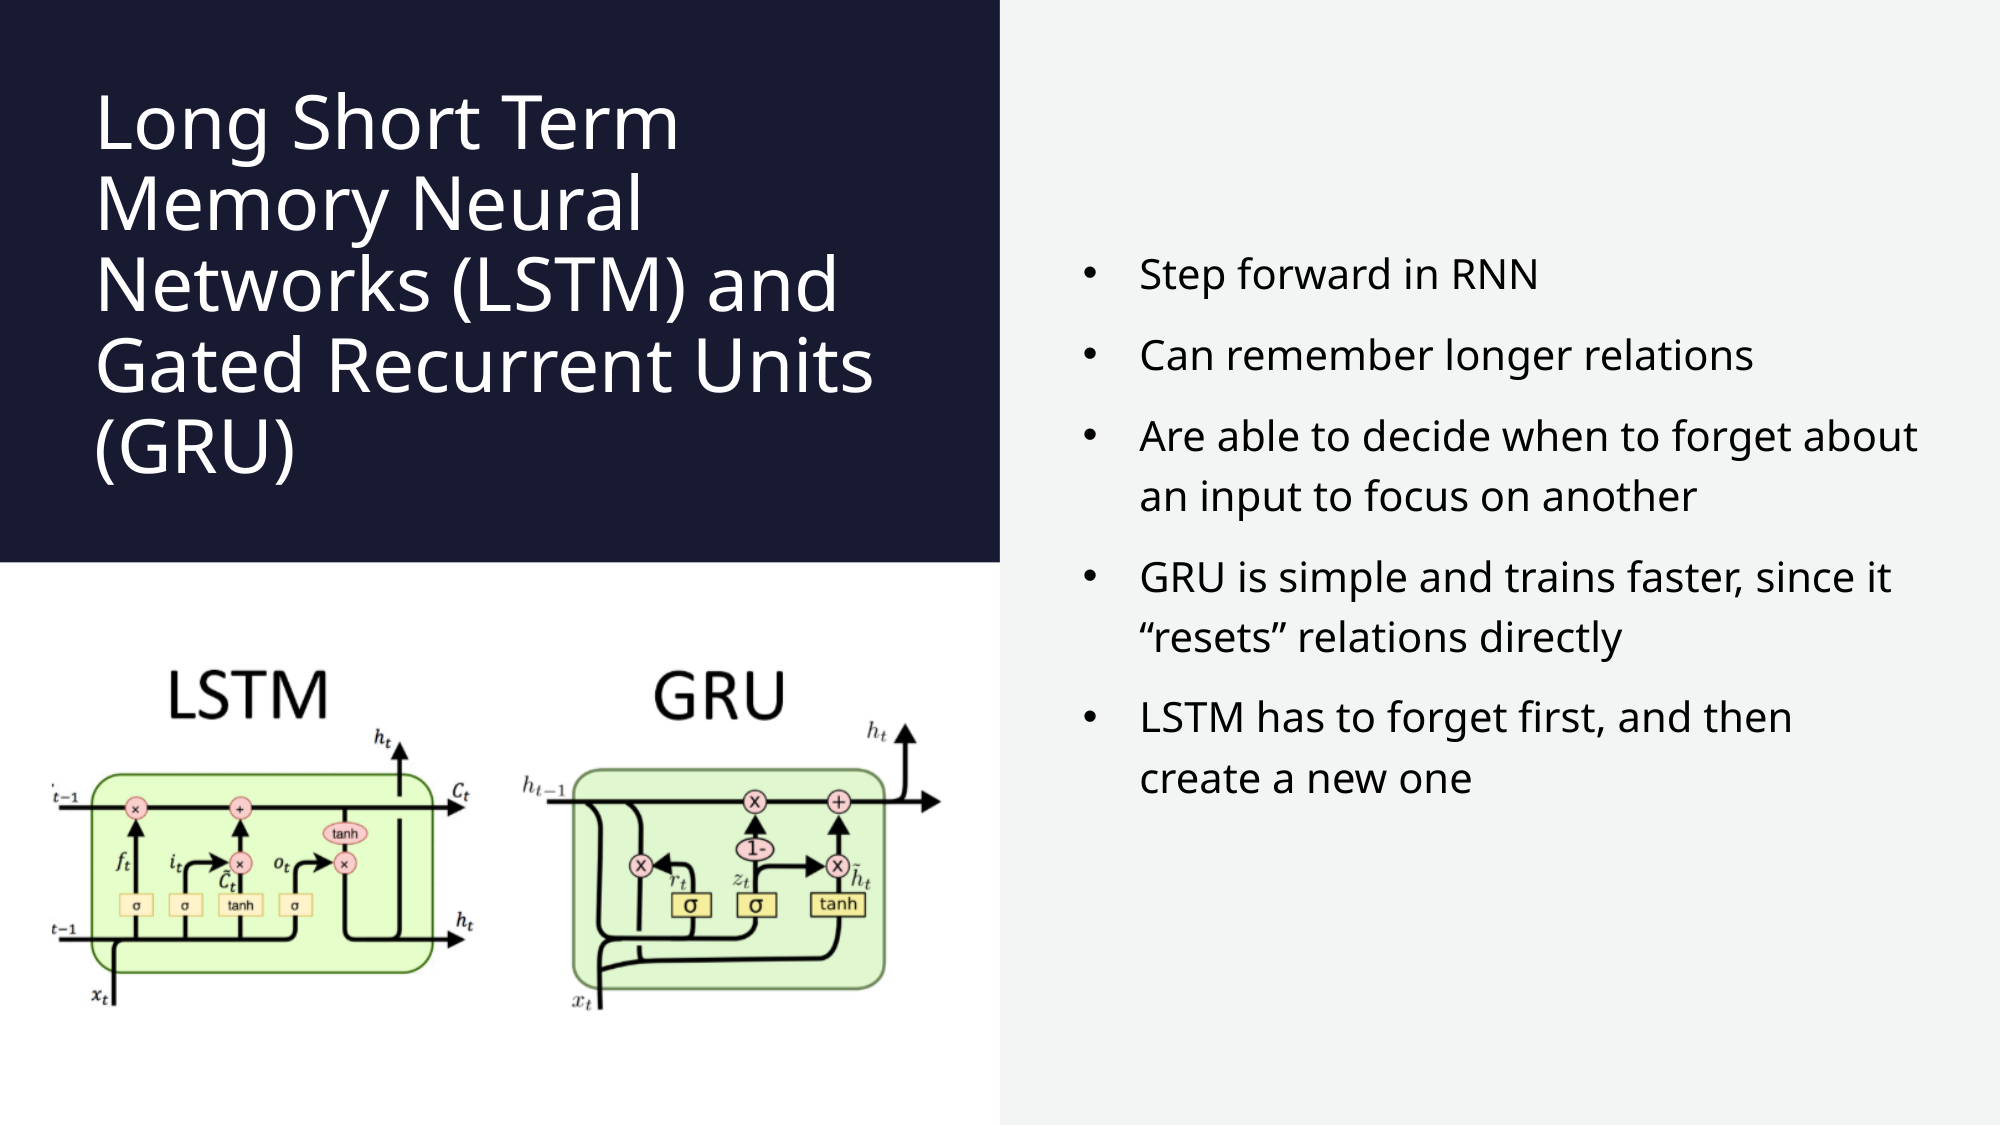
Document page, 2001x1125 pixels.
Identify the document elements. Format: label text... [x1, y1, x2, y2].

text_box [0, 563, 999, 1125]
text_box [999, 0, 2000, 1125]
title Long Short Term Memory Neural Networks (LSTM) and Gated Recurrent Units (GRU) [79, 59, 948, 497]
text_box [0, 0, 999, 563]
picture [46, 633, 948, 1015]
